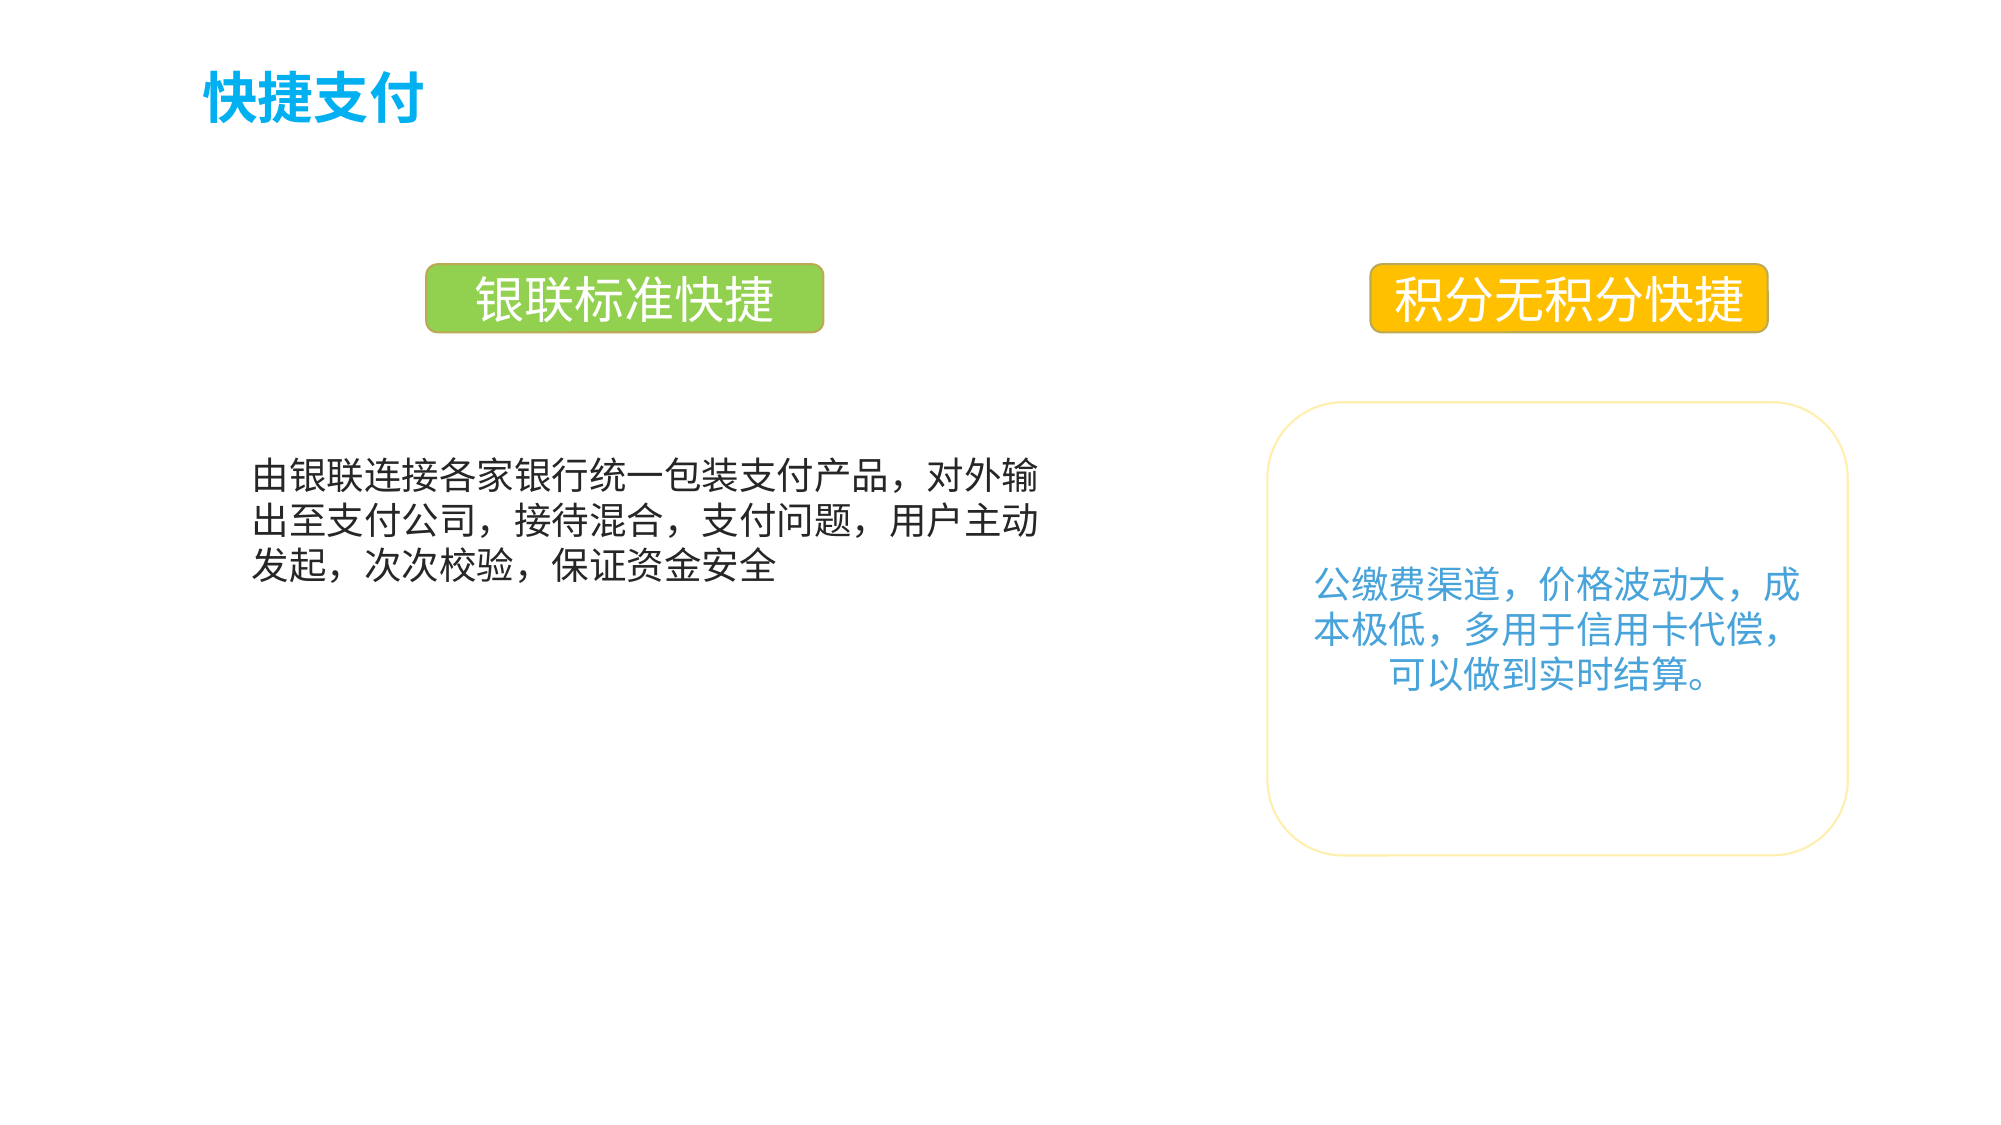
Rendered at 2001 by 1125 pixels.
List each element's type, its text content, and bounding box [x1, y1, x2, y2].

text_box 公缴费渠道，价格波动大，成本极低，多用于信用卡代偿，可以做到实时结算。 [1266, 401, 1849, 857]
text_box 银联标准快捷 [425, 263, 825, 334]
text_box 由银联连接各家银行统一包装支付产品，对外输出至支付公司，接待混合，支付问题，用户主动发起，次次校验，保证资金安全 [237, 444, 1087, 595]
text_box 积分无积分快捷 [1369, 263, 1769, 334]
text_box 快捷支付 [202, 63, 426, 131]
